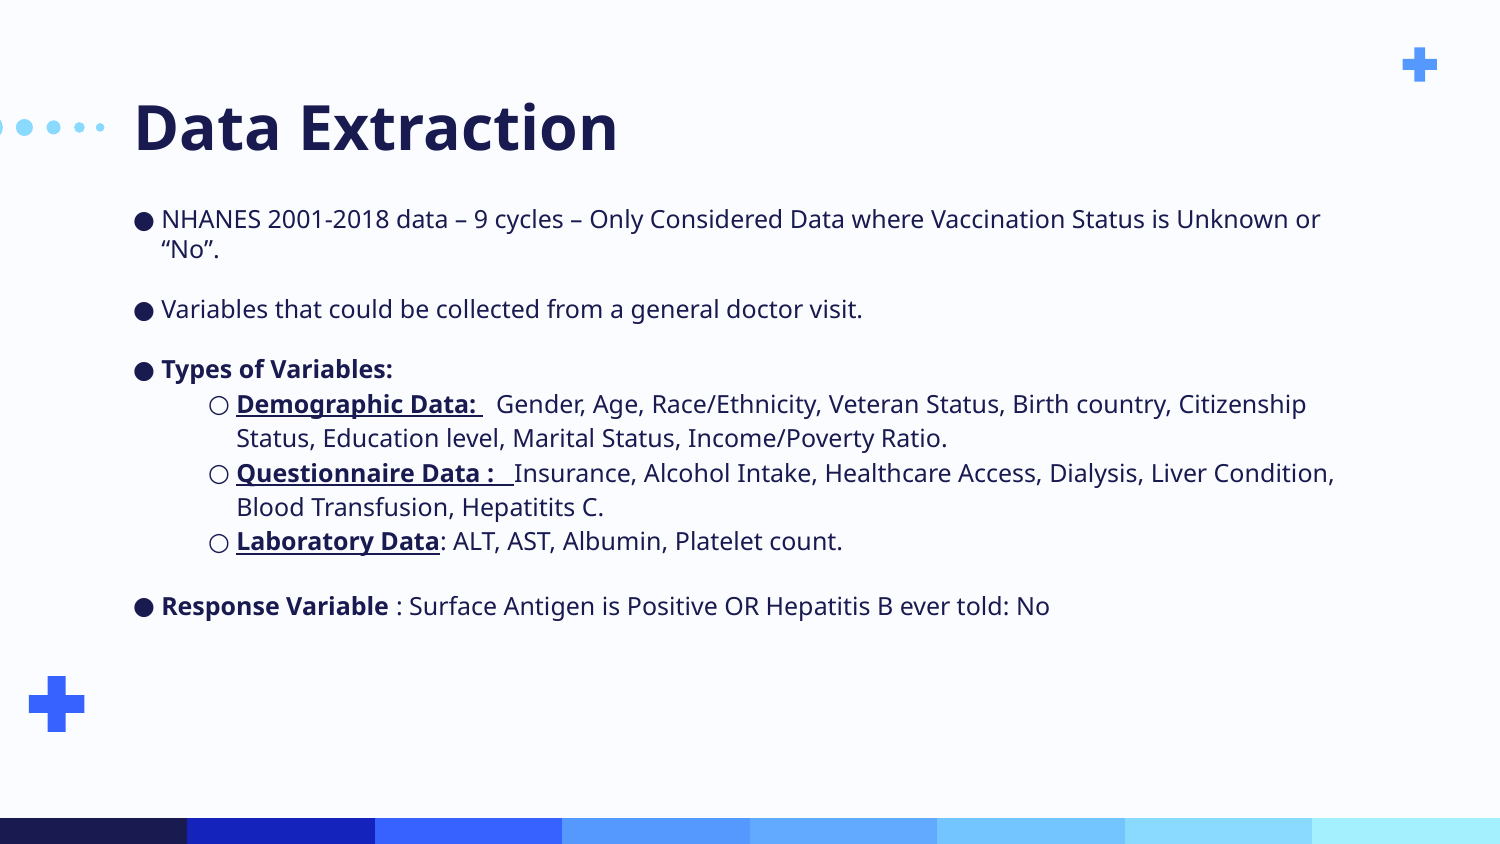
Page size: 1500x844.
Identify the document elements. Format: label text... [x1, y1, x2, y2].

list NHANES 2001-2018 data – 9 cycles – Only Considered Data where Vaccination Status is Unknown or “No”. Variables that could be collected from a general doctor visit. Types of Variables: Demographic Data: Gender, Age, Race/Ethnicity, Veteran Status, Birth country, Citizenship Status, Education level, Marital Status, Income/Poverty Ratio. Questionnaire Data : Insurance, Alcohol Intake, Healthcare Access, Dialysis, Liver Condition, Blood Transfusion, Hepatitits C. Laboratory Data: ALT, AST, Albumin, Platelet count. Response Variable : Surface Antigen is Positive OR Hepatitis B ever told: No [118, 189, 1382, 634]
title Data Extraction [118, 72, 1382, 167]
